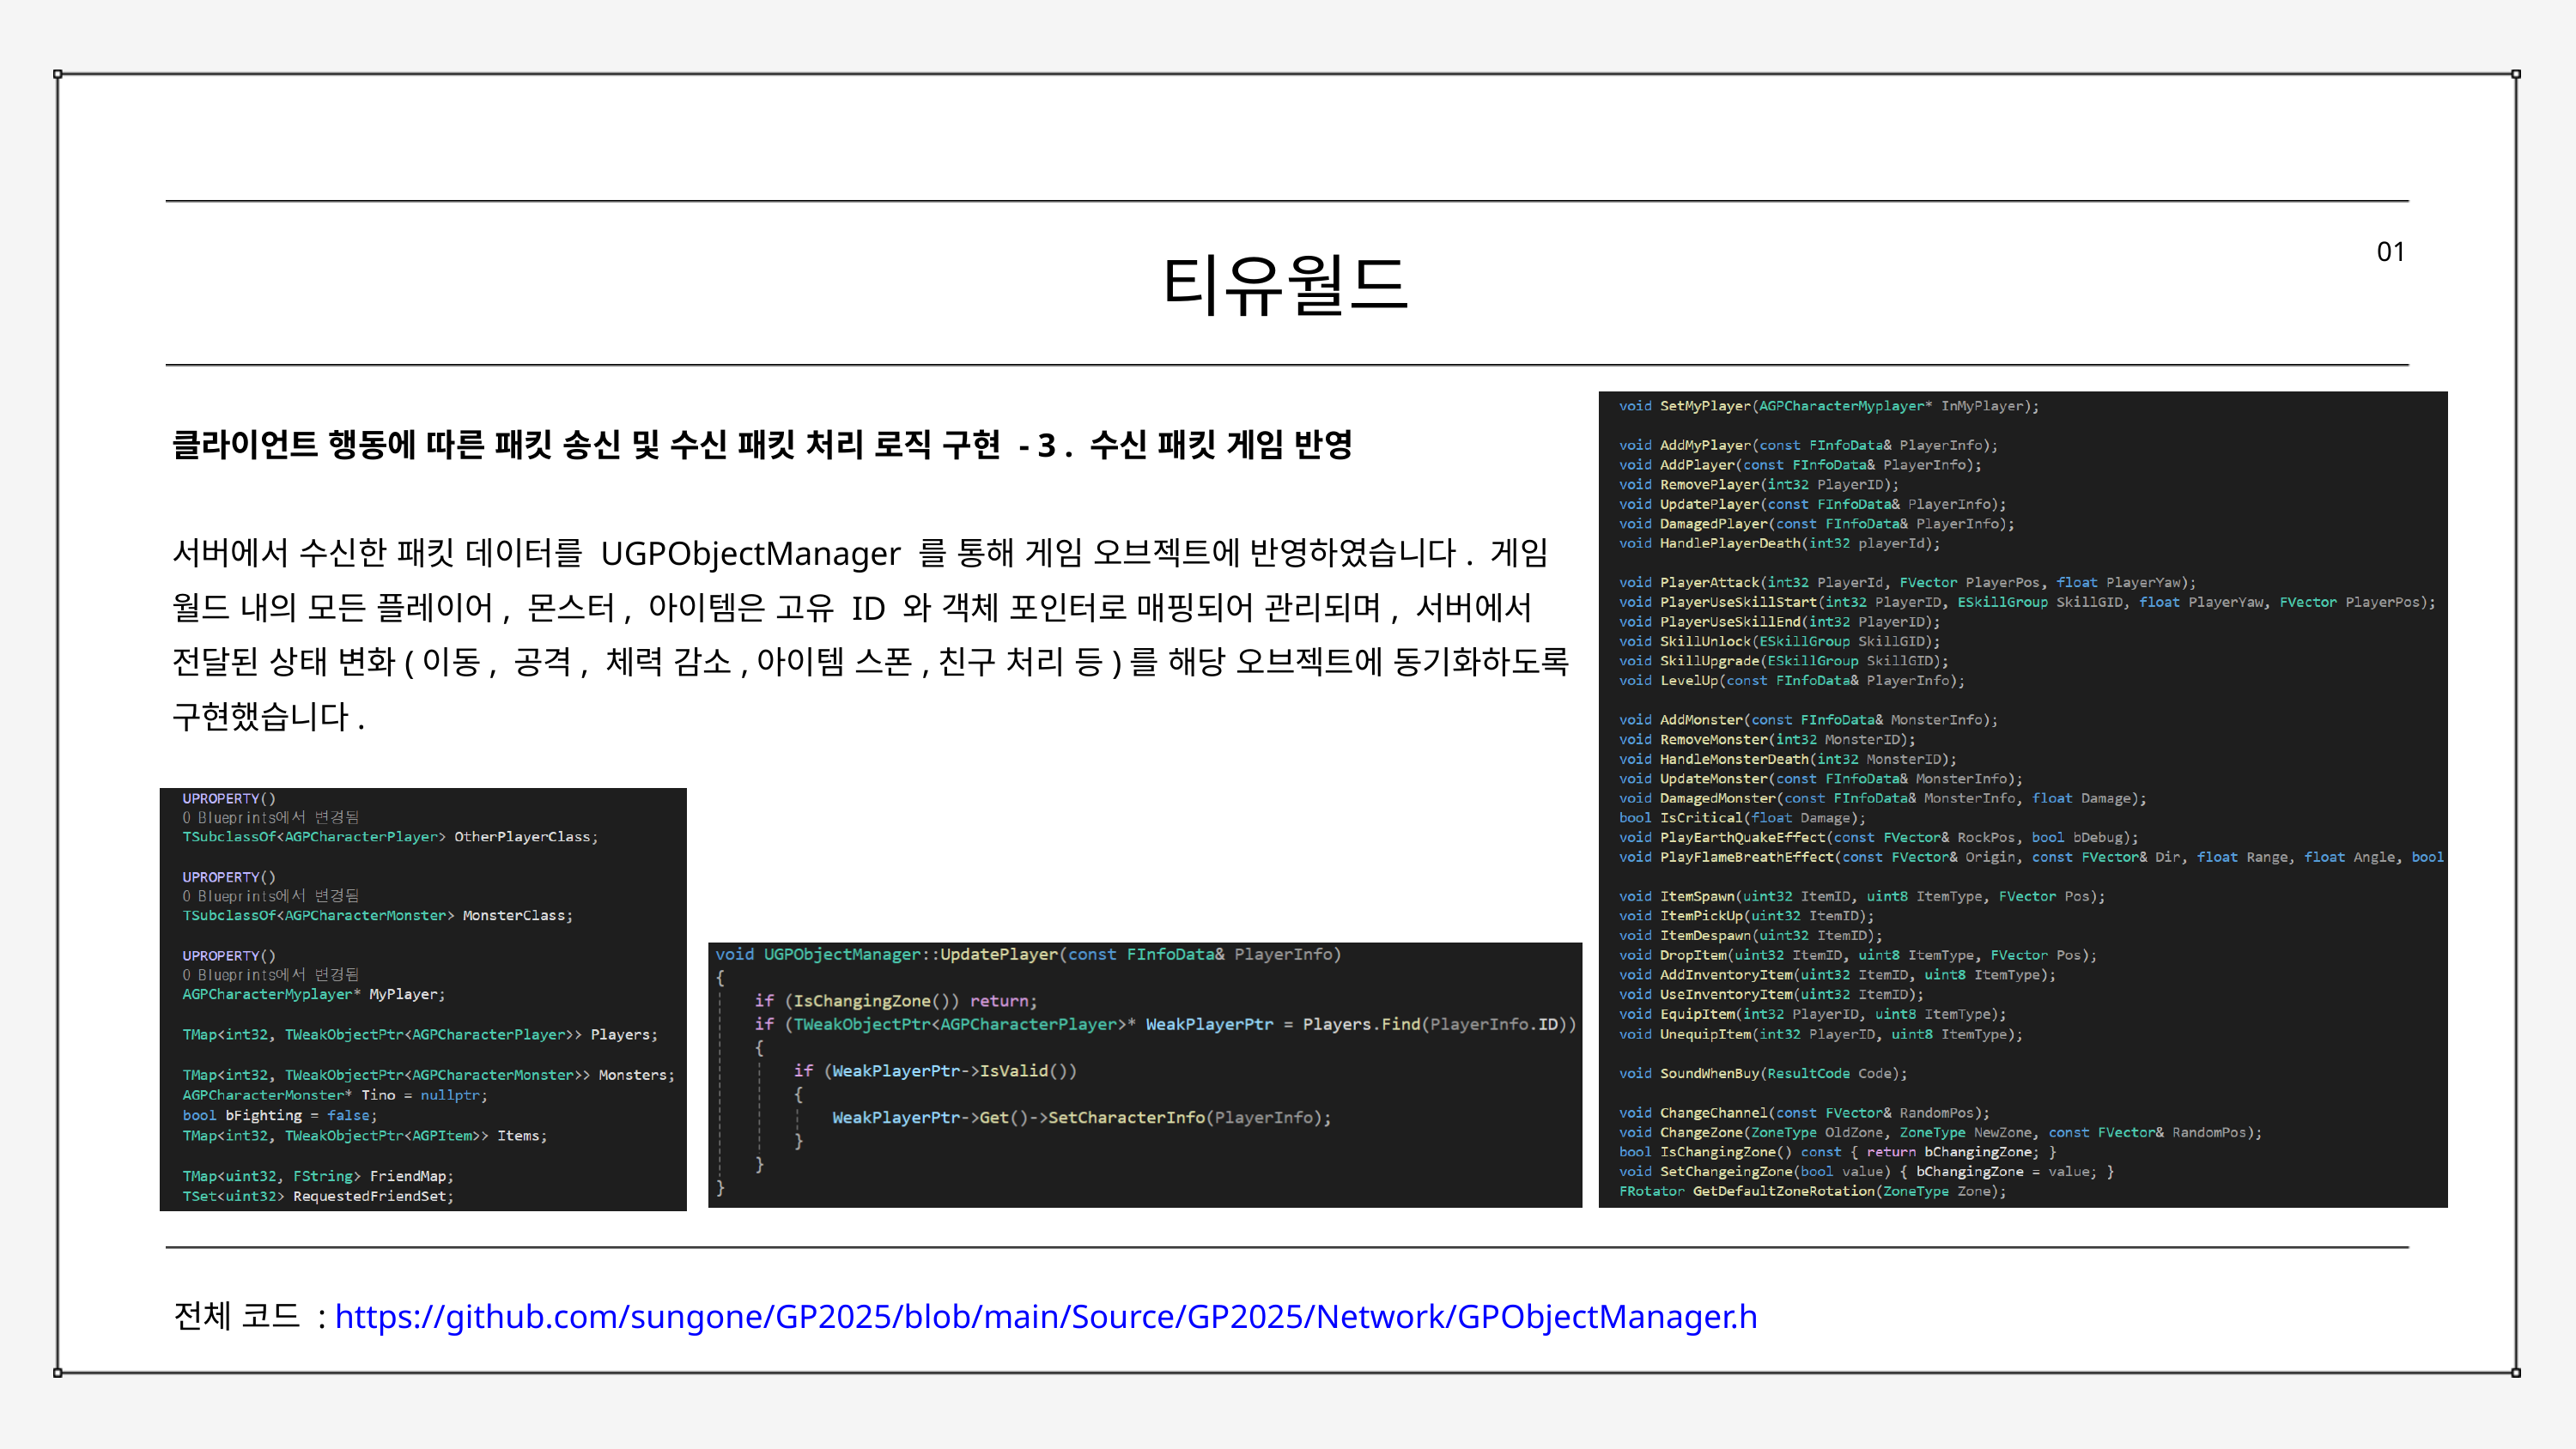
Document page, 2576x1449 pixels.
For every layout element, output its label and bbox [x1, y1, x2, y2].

picture [53, 69, 2521, 1378]
